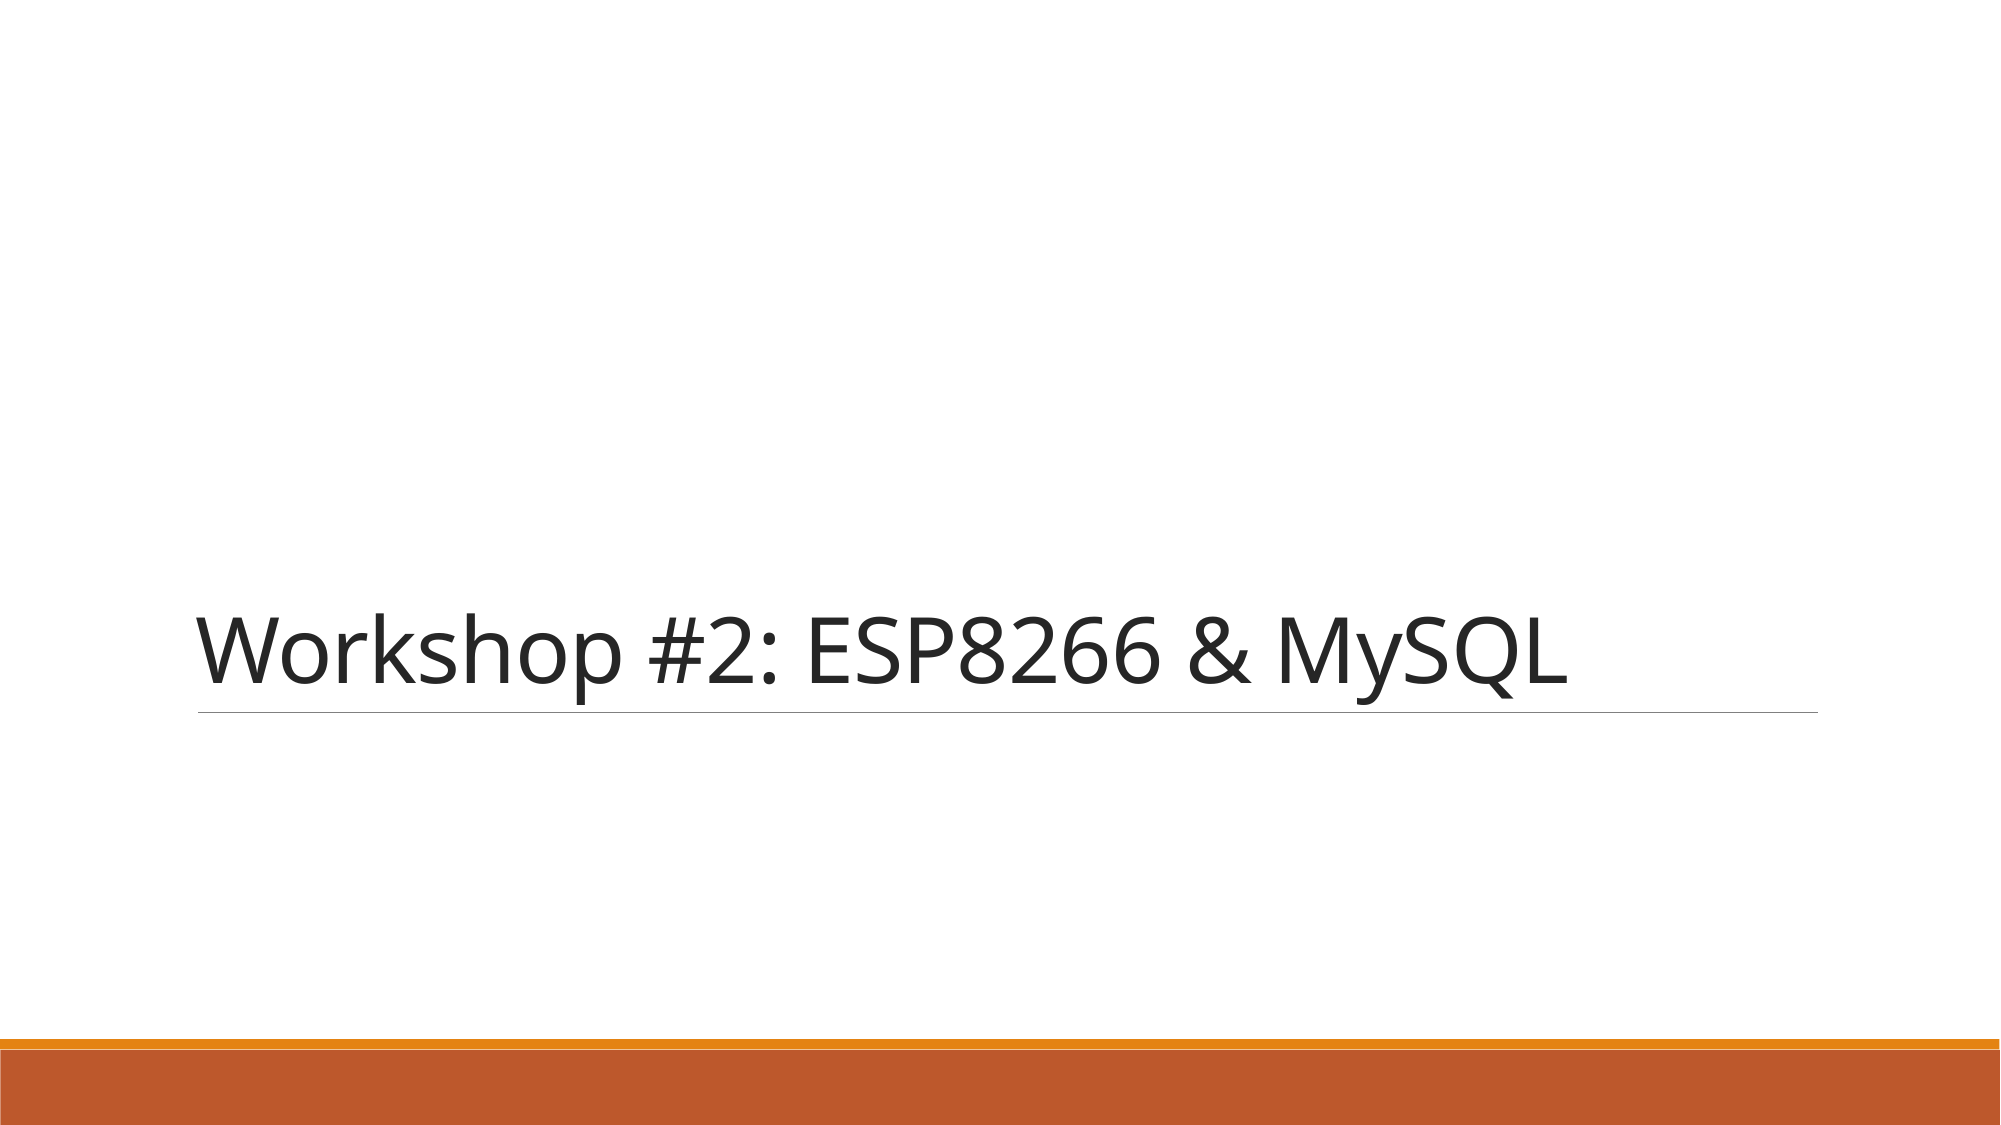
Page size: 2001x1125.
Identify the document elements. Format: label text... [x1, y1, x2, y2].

title Workshop #2: ESP8266 & MySQL [180, 124, 1830, 710]
